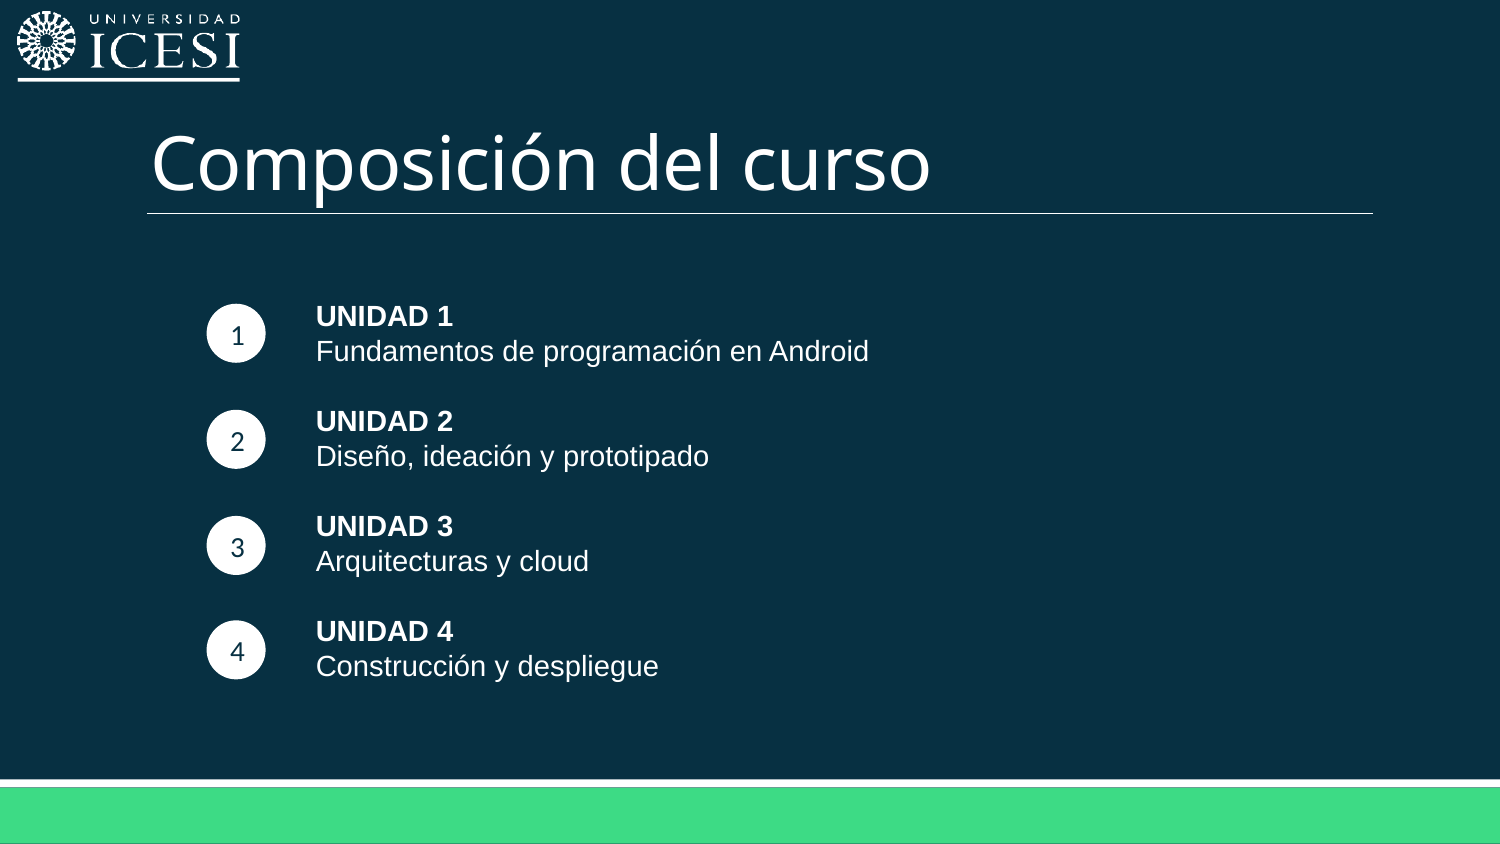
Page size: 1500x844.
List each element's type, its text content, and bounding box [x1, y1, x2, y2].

picture [17, 11, 241, 82]
text_box UNIDAD 1 Fundamentos de programación en Android UNIDAD 2 Diseño, ideación y prototipado UNIDAD 3 Arquitecturas y cloud UNIDAD 4 Construcción y despliegue [301, 290, 998, 690]
text_box 3 [205, 514, 267, 577]
title Composición del curso [135, 35, 1373, 214]
text_box 4 [205, 619, 267, 681]
text_box 1 [205, 302, 267, 365]
text_box 2 [205, 408, 267, 471]
